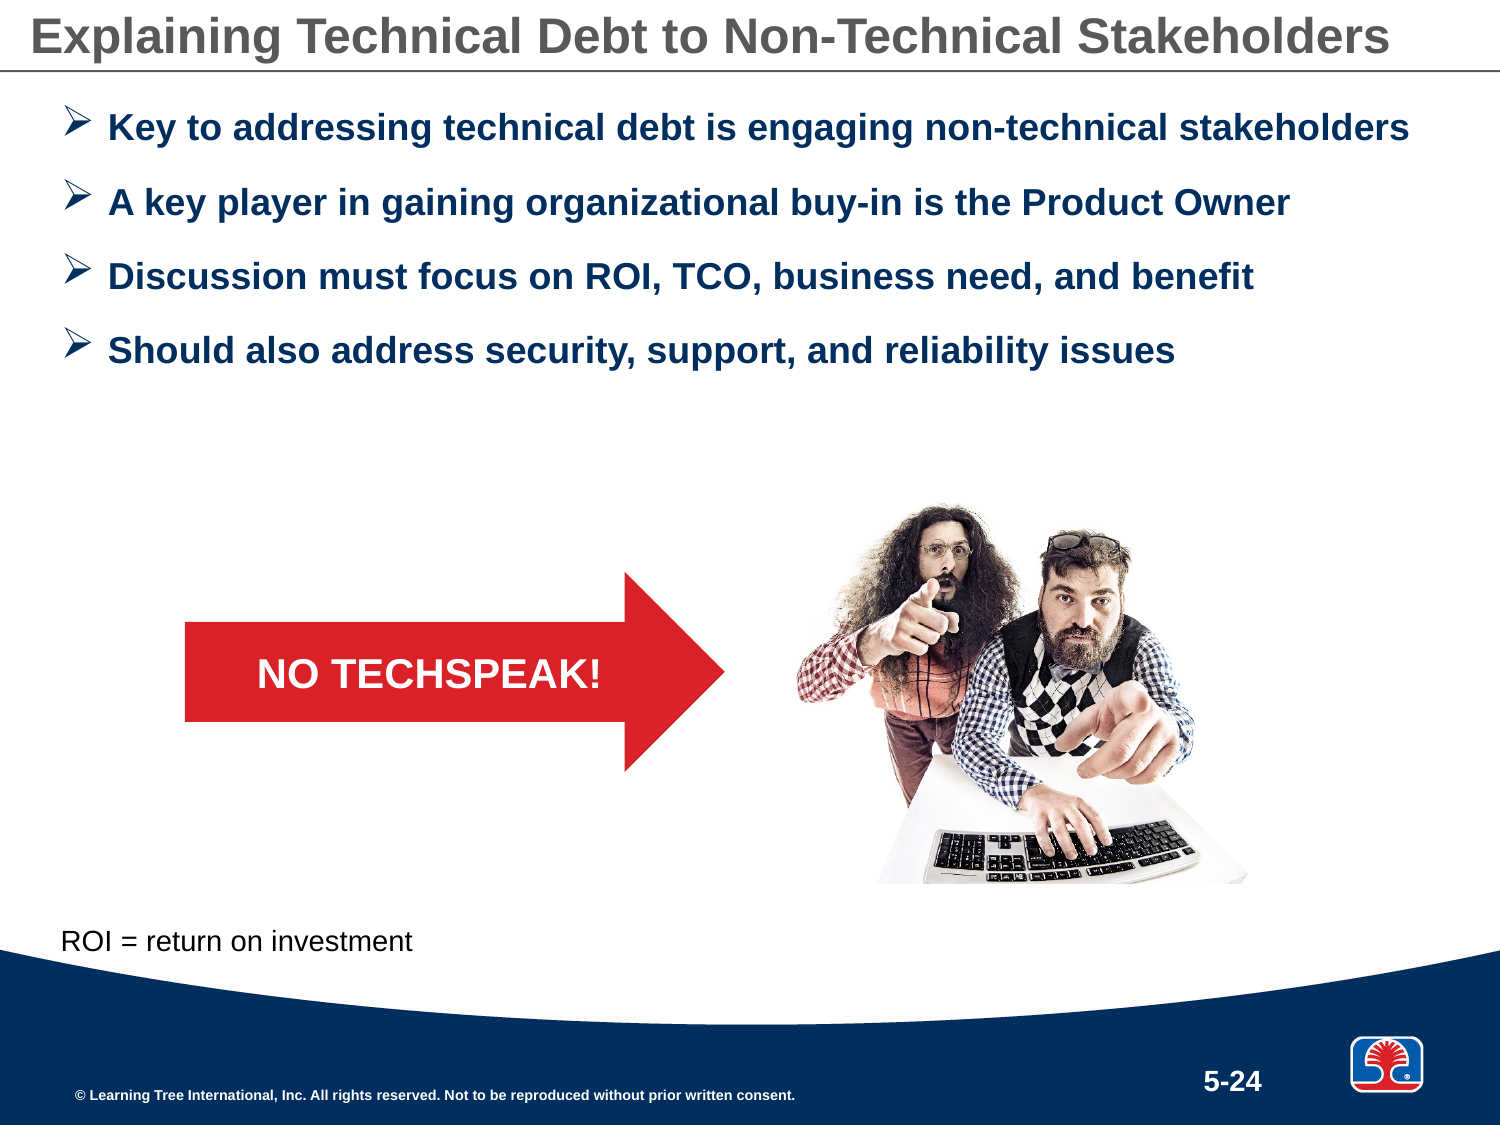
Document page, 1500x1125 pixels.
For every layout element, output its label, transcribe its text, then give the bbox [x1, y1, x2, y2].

title Explaining Technical Debt to Non-Technical Stakeholders [0, 0, 1500, 67]
list Key to addressing technical debt is engaging non-technical stakeholders A key player in gaining organizational buy-in is the Product Owner Discussion must focus on ROI, TCO, business need, and benefit Should also address security, support, and reliability issues [45, 95, 1457, 382]
text_box ROI = return on investment [45, 915, 612, 965]
picture [0, 936, 1500, 1125]
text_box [184, 459, 1316, 885]
